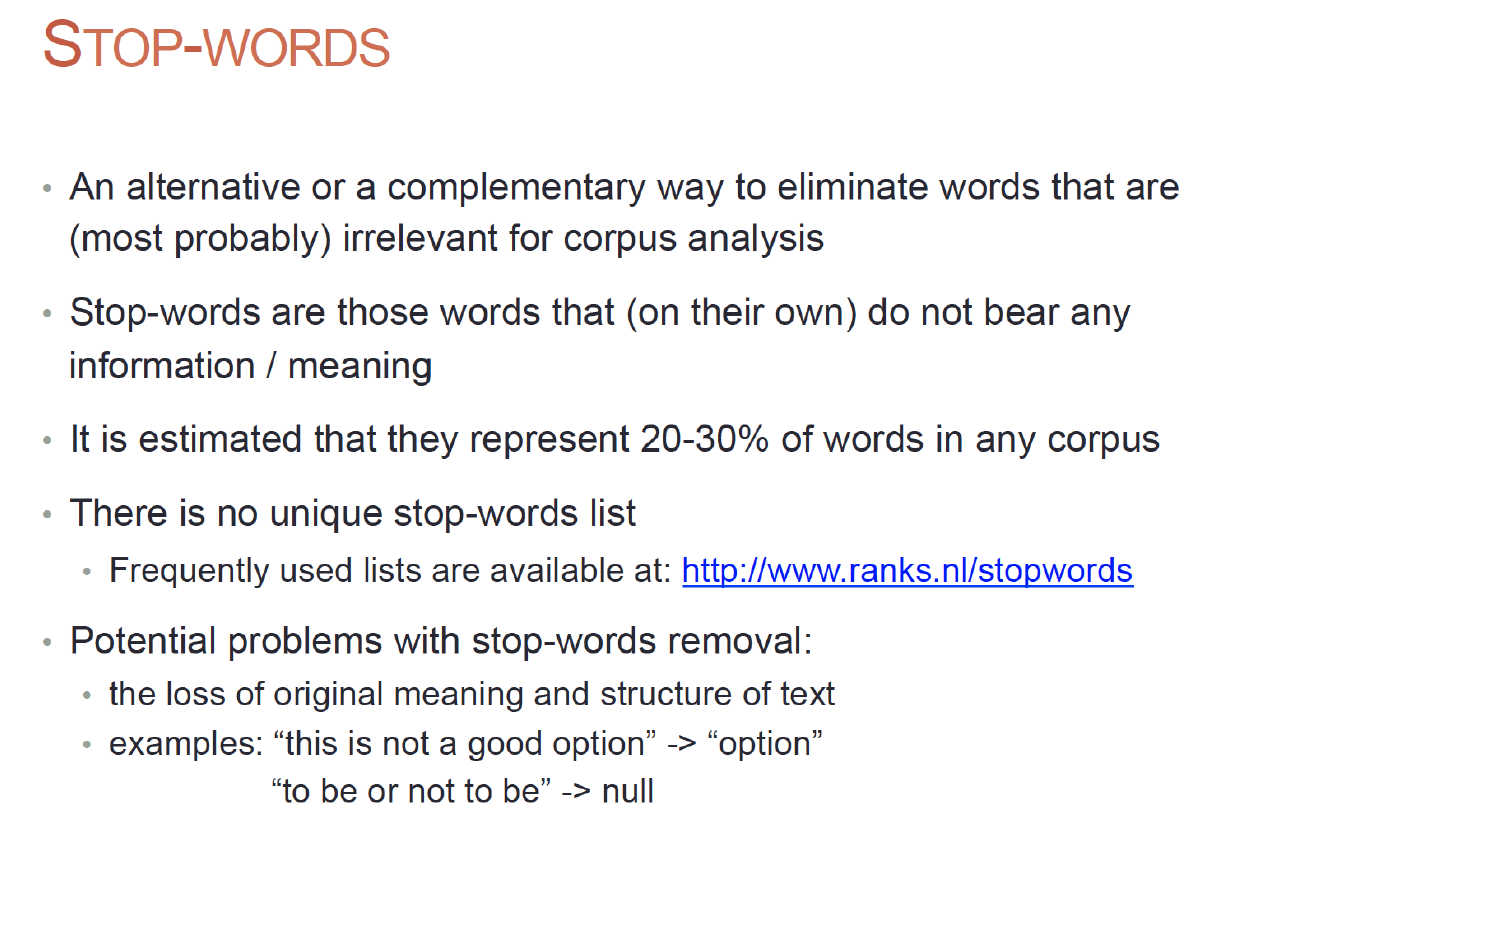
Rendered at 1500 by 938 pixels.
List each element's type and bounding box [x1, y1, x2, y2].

picture [1, 0, 1215, 832]
